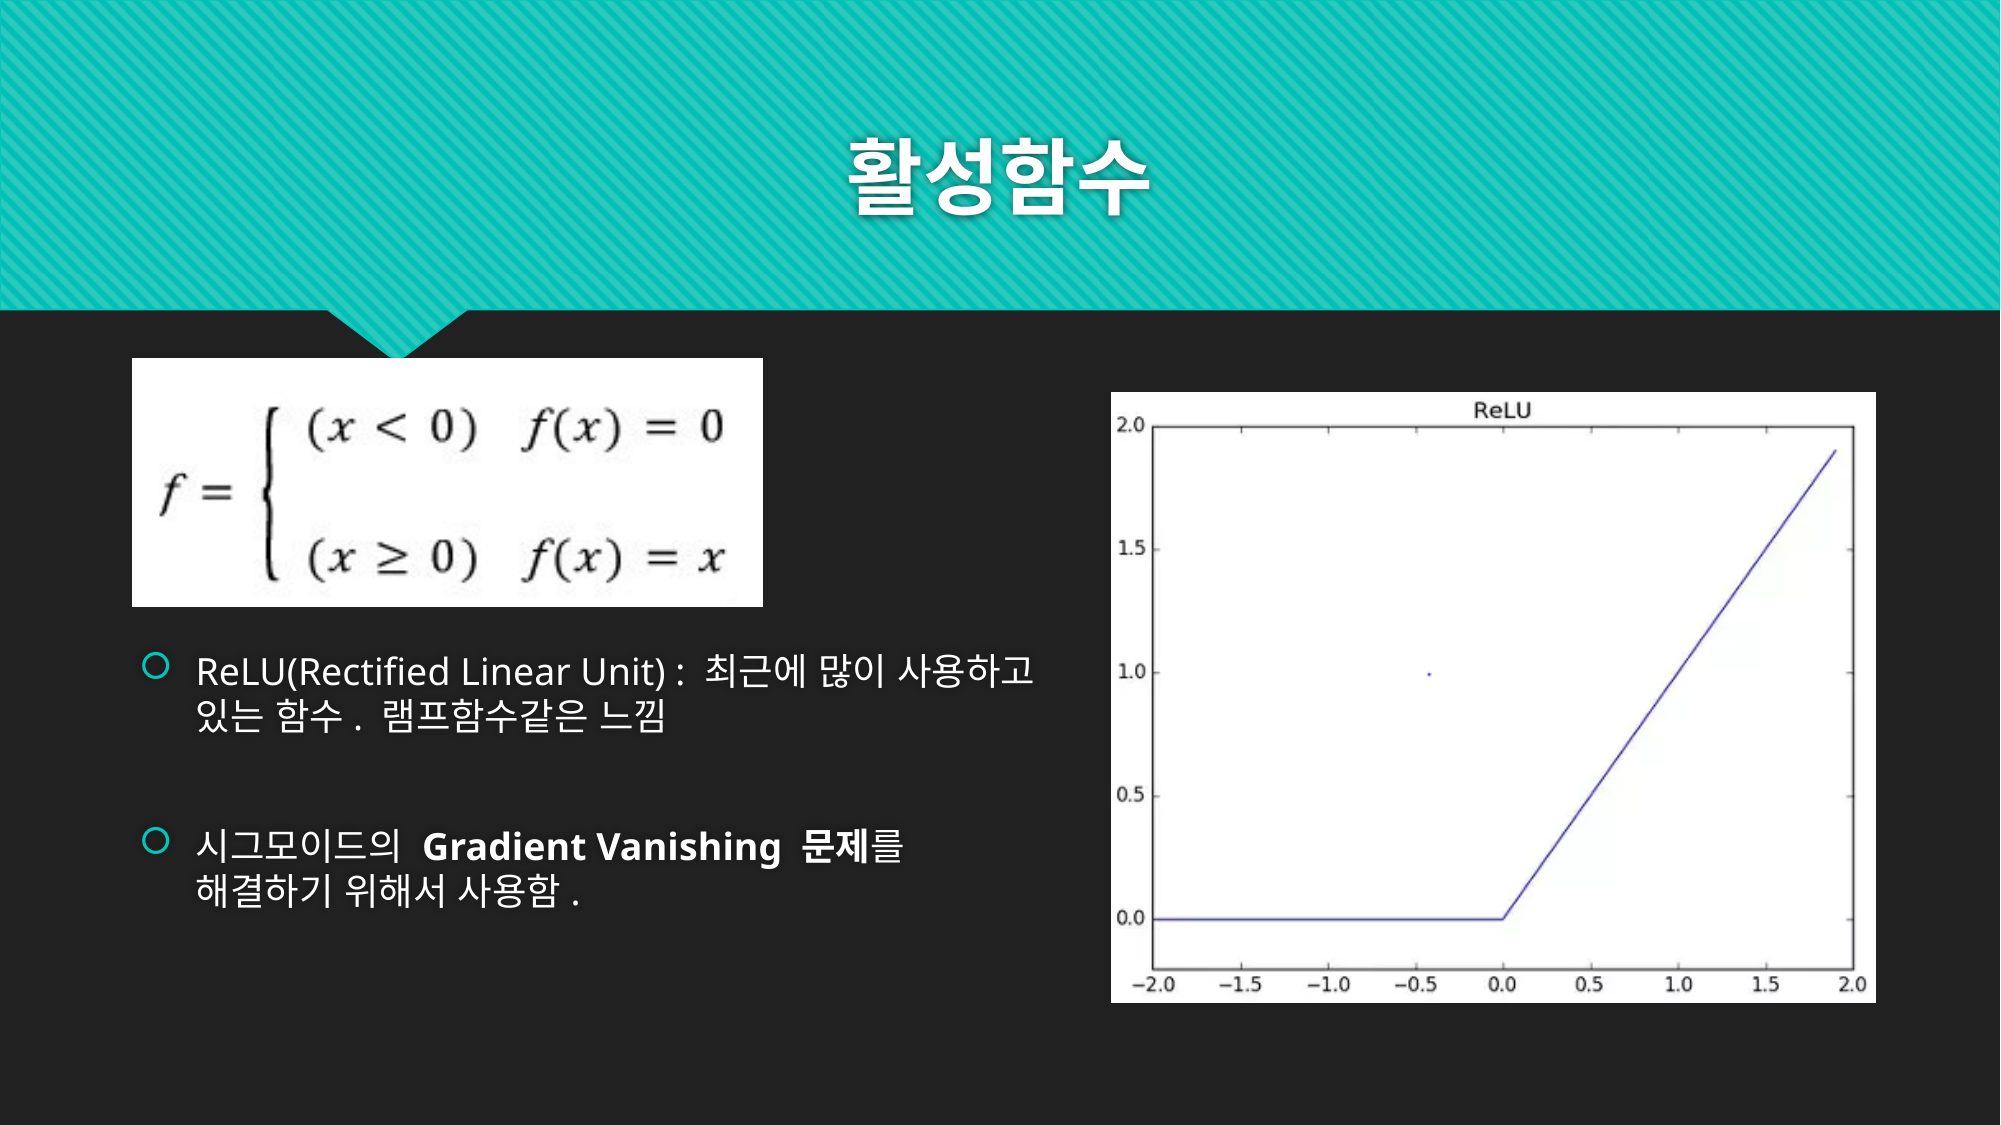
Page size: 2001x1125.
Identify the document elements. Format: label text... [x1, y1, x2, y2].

picture [1110, 392, 1876, 1004]
list ReLU(Rectified Linear Unit) : 최근에 많이 사용하고 있는 함수. 램프함수같은 느낌 시그모이드의 Gradient Vanishing 문제를 해결하기 위해서 사용함. [124, 482, 1053, 1079]
title 활성함수 [132, 73, 1868, 233]
picture [132, 358, 763, 607]
